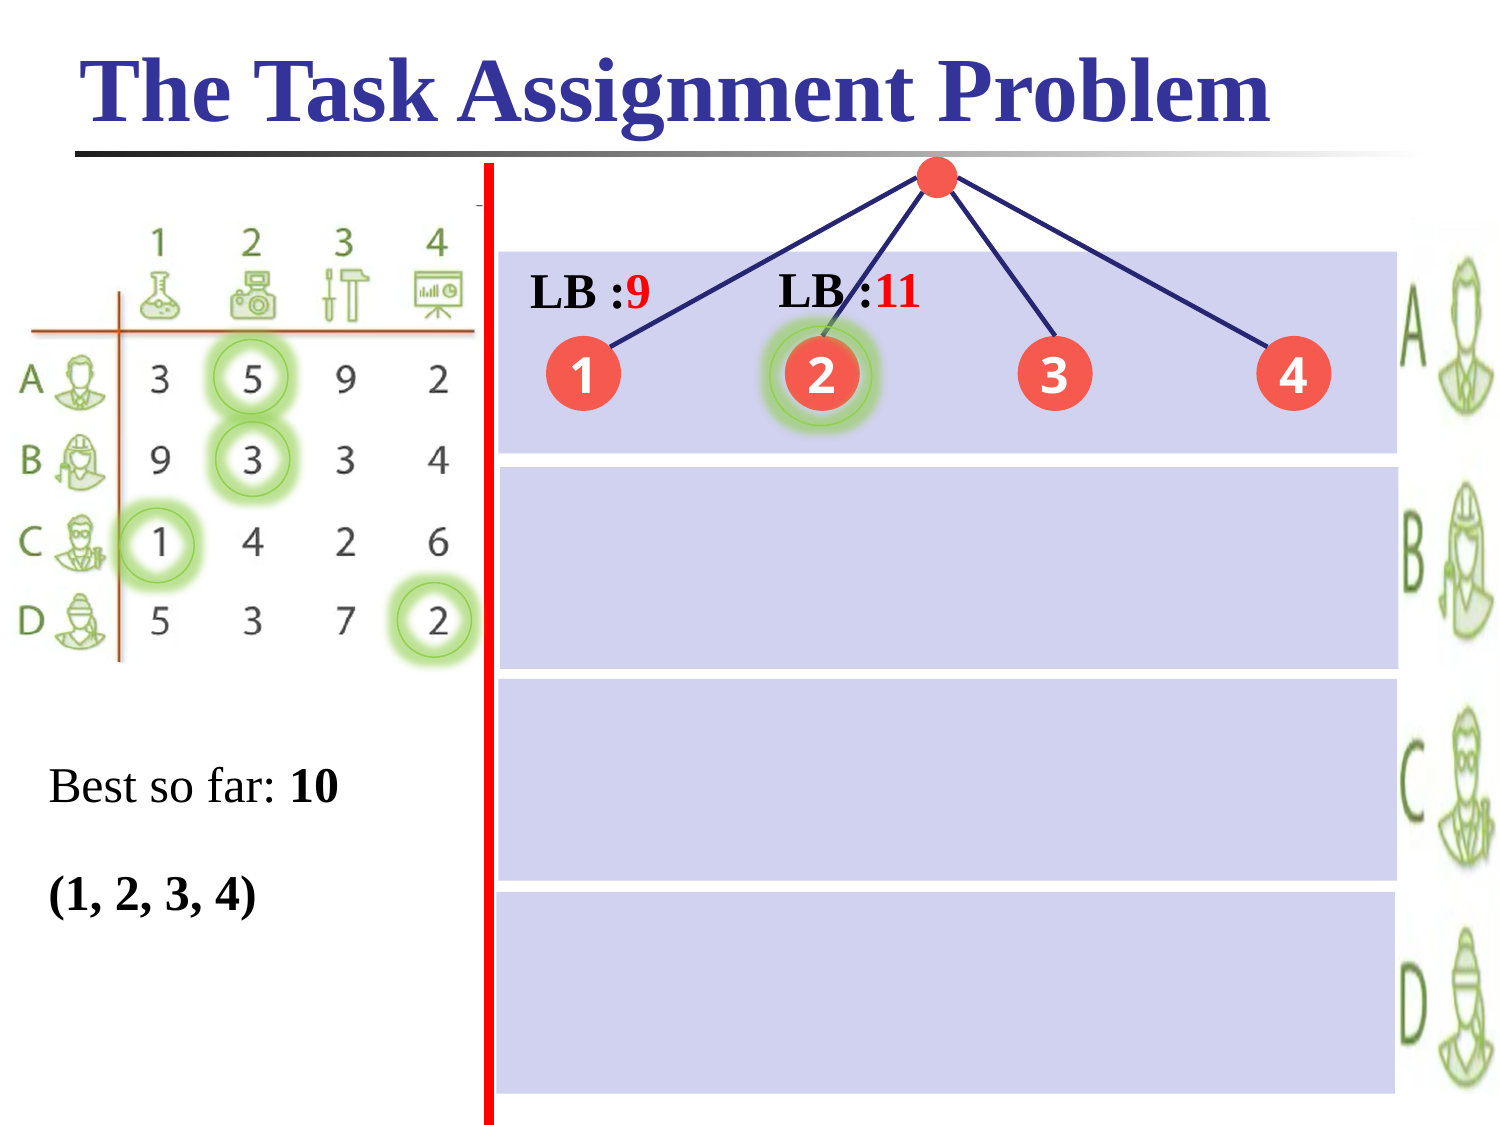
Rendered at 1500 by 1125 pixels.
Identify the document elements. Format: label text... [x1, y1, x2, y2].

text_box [498, 678, 1397, 881]
picture [1398, 216, 1500, 1094]
picture [0, 205, 497, 663]
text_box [498, 156, 1397, 454]
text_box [496, 891, 1395, 1094]
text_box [33, 744, 389, 820]
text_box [33, 852, 389, 928]
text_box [485, 163, 493, 205]
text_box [499, 467, 1398, 669]
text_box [485, 663, 493, 1125]
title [64, 0, 1458, 147]
table_cell 1 [769, 358, 873, 427]
